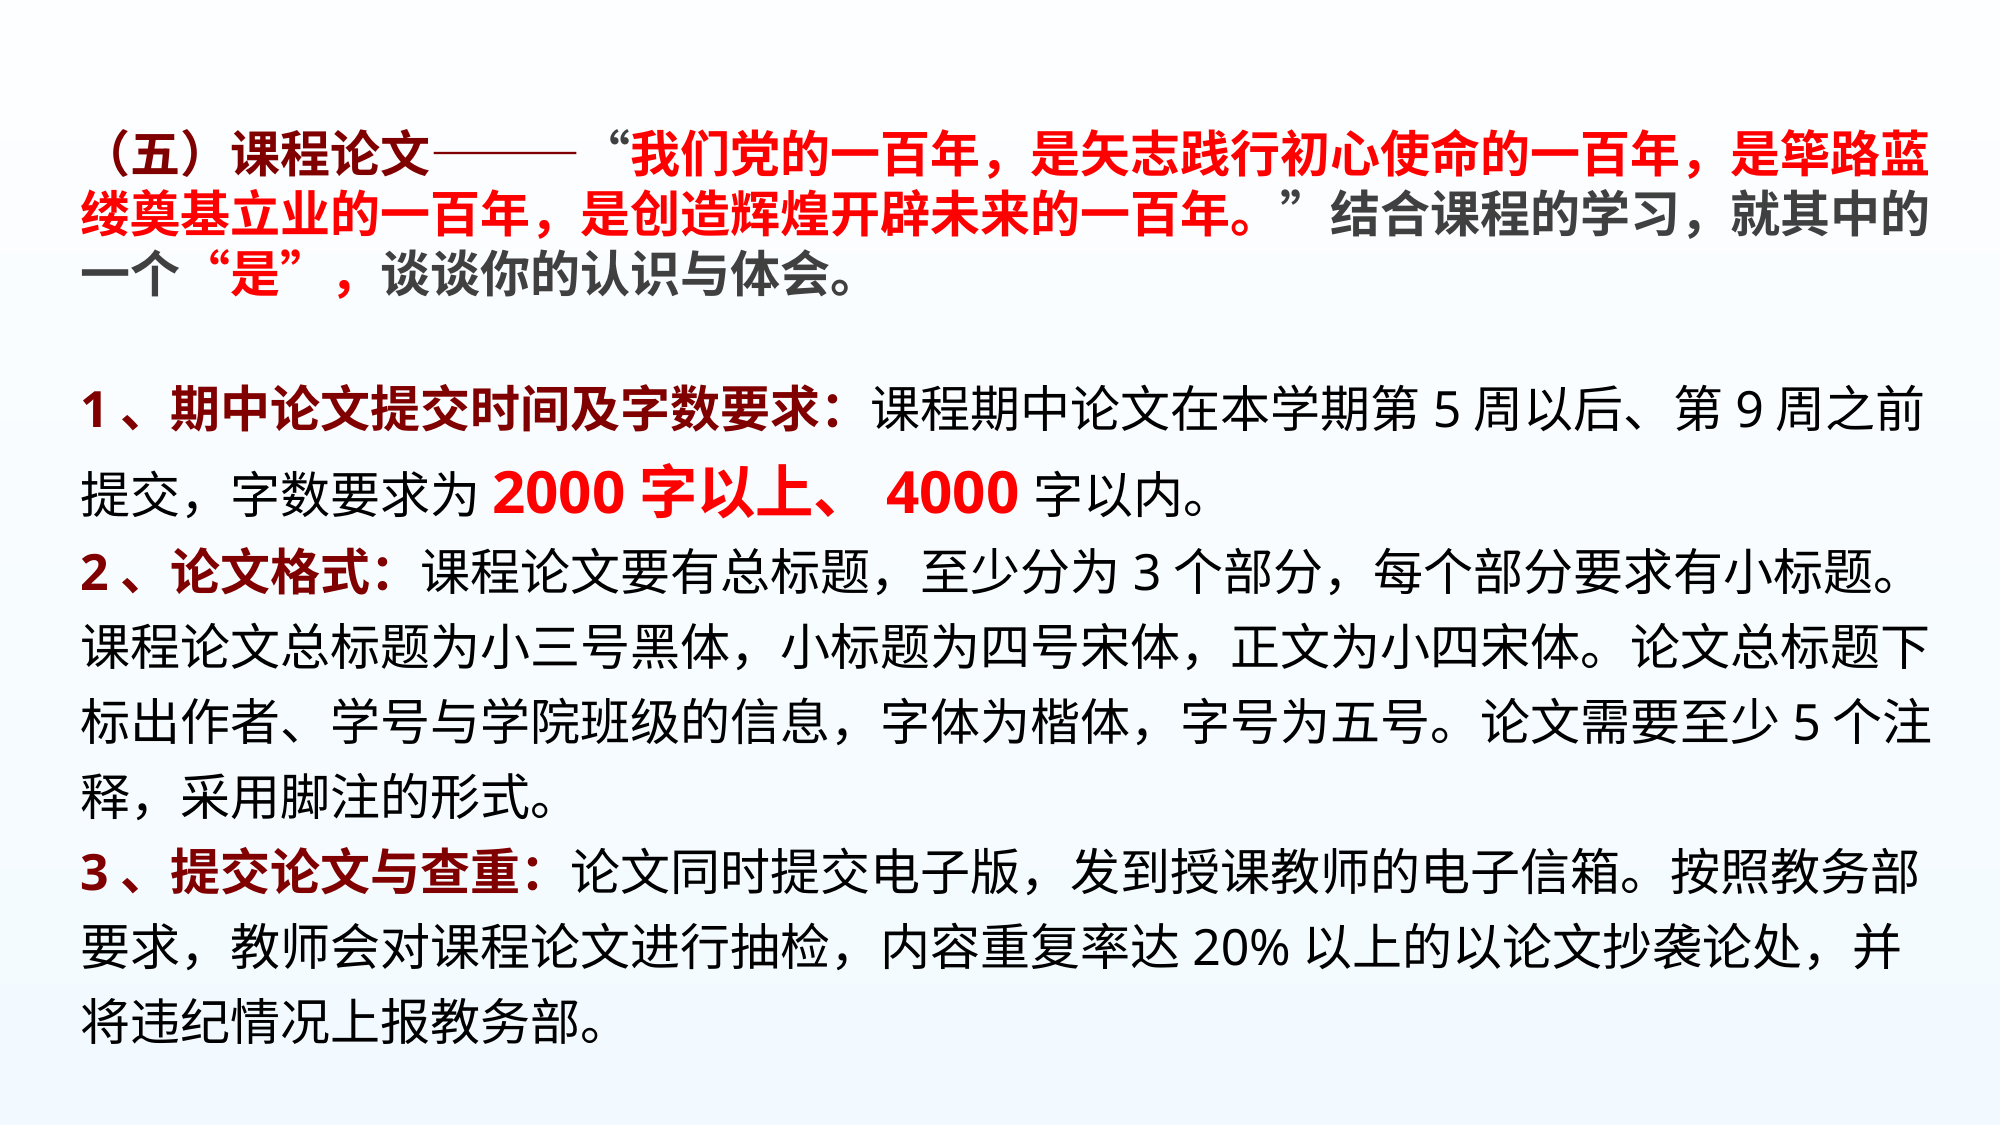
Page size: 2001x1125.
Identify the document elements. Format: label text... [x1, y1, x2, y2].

text_box （五）课程论文———“我们党的一百年，是矢志践行初心使命的一百年，是筚路蓝缕奠基立业的一百年，是创造辉煌开辟未来的一百年。”结合课程的学习，就其中的一个“是”，谈谈你的认识与体会。 1、期中论文提交时间及字数要求：课程期中论文在本学期第5周以后、第9周之前提交，字数要求为2000字以上、4000字以内。 2、论文格式：课程论文要有总标题，至少分为3个部分，每个部分要求有小标题。课程论文总标题为小三号黑体，小标题为四号宋体，正文为小四宋体。论文总标题下标出作者、学号与学院班级的信息，字体为楷体，字号为五号。论文需要至少5个注释，采用脚注的形式。 3、提交论文与查重：论文同时提交电子版，发到授课教师的电子信箱。按照教务部要求，教师会对课程论文进行抽检，内容重复率达20%以上的以论文抄袭论处，并将违纪情况上报教务部。 [65, 115, 1954, 1118]
